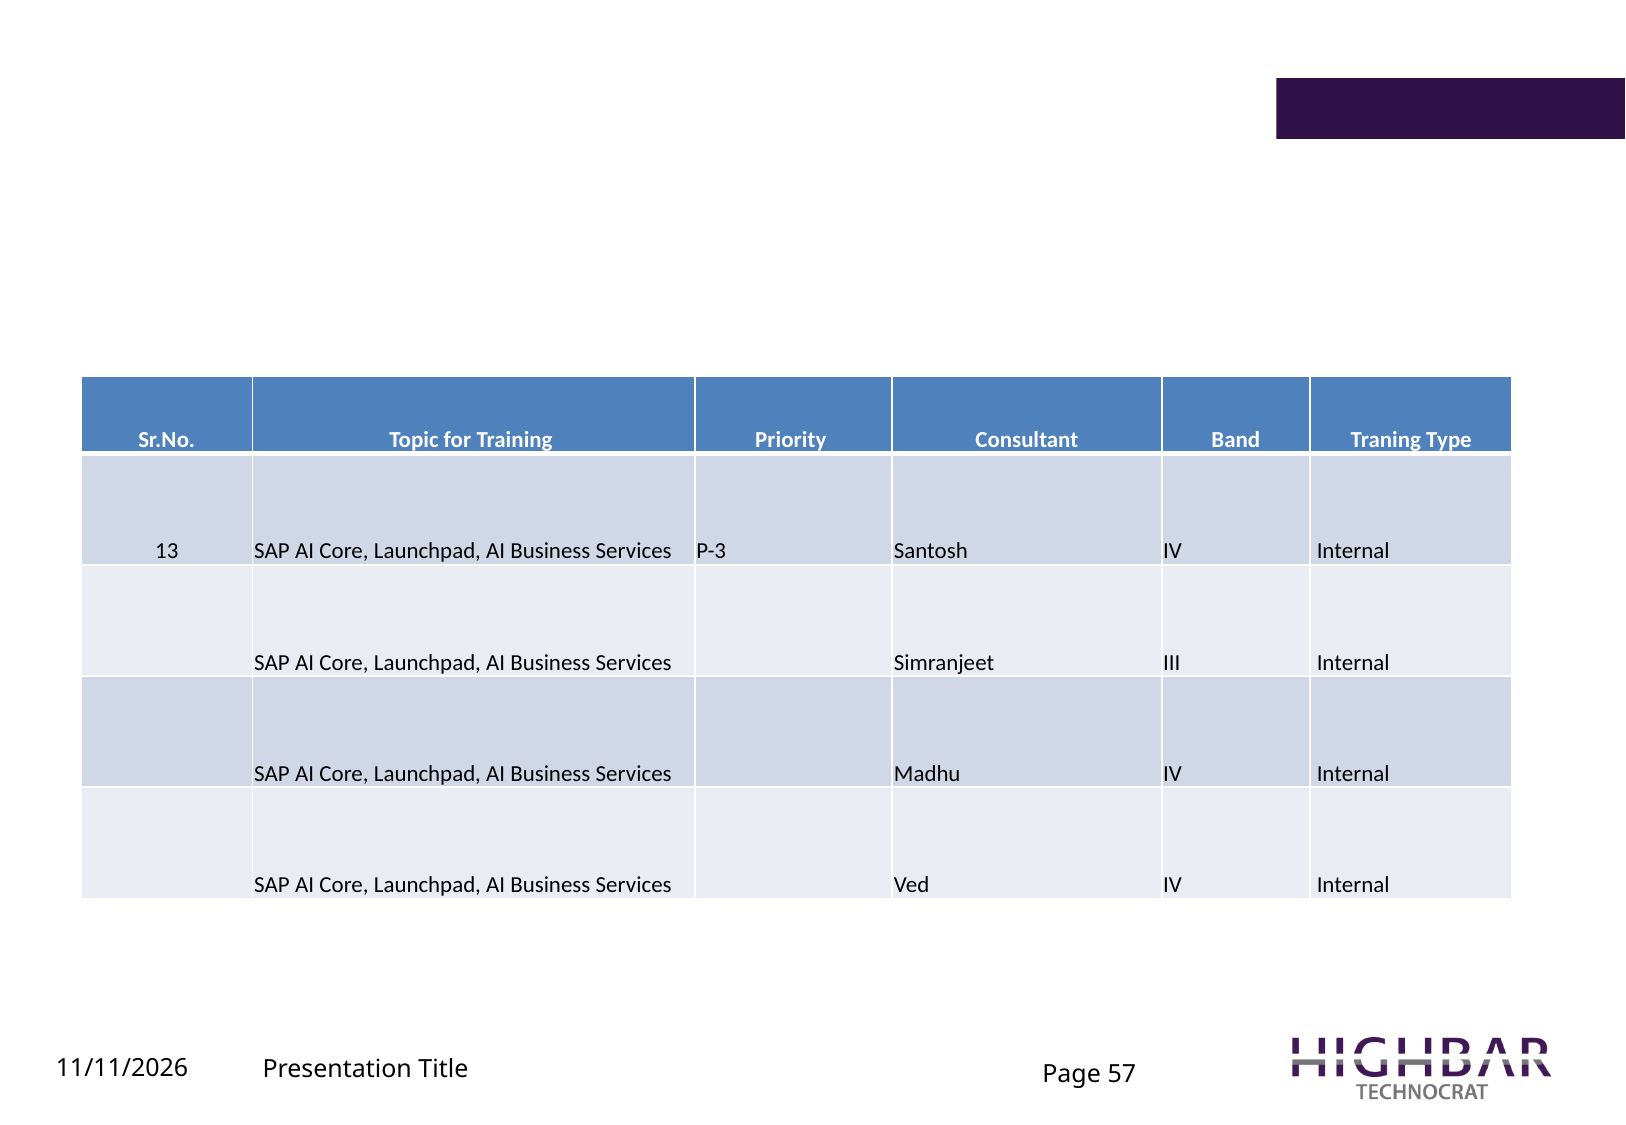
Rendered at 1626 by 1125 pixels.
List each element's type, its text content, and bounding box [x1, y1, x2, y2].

picture [1289, 1034, 1553, 1100]
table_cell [253, 788, 694, 898]
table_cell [696, 566, 891, 675]
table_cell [893, 677, 1161, 786]
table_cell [1311, 677, 1511, 786]
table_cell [82, 566, 252, 675]
table_header Sr.No. [82, 377, 252, 451]
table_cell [82, 677, 252, 786]
table_header Consultant [893, 377, 1161, 451]
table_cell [1163, 456, 1309, 564]
table_header Traning Type [1311, 377, 1511, 451]
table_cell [82, 788, 252, 898]
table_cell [1311, 566, 1511, 675]
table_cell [1163, 788, 1309, 898]
table_header Priority [696, 377, 891, 451]
table_cell Santosh [893, 456, 1161, 564]
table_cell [1163, 677, 1309, 786]
table_header Band [1163, 377, 1309, 451]
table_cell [253, 677, 694, 786]
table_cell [696, 677, 891, 786]
table_cell SAP AI Core, Launchpad, AI Business Services [253, 456, 694, 564]
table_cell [893, 566, 1161, 675]
table_cell 13 [82, 456, 252, 564]
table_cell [696, 788, 891, 898]
table_cell P-3 [696, 456, 891, 564]
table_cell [1311, 788, 1511, 898]
table_header Topic for Training [253, 377, 694, 451]
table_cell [893, 788, 1161, 898]
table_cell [253, 566, 694, 675]
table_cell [1163, 566, 1309, 675]
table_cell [1311, 456, 1511, 564]
